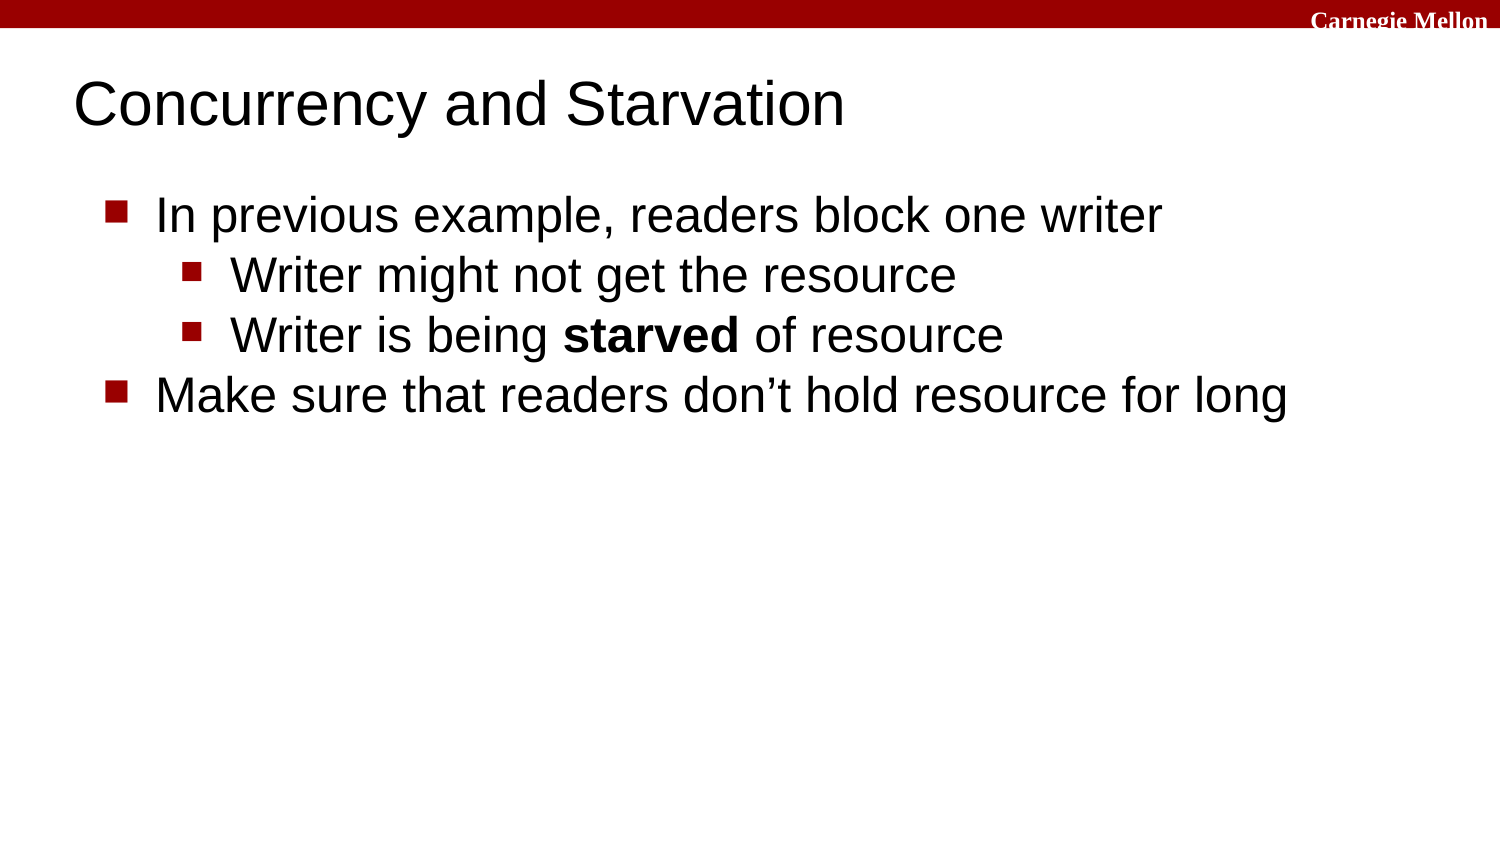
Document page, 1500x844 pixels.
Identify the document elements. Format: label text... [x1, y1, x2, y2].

title Concurrency and Starvation [58, 53, 1304, 148]
list In previous example, readers block one writer Writer might not get the resource Writer is being starved of resource Make sure that readers don’t hold resource for long [65, 167, 1361, 780]
